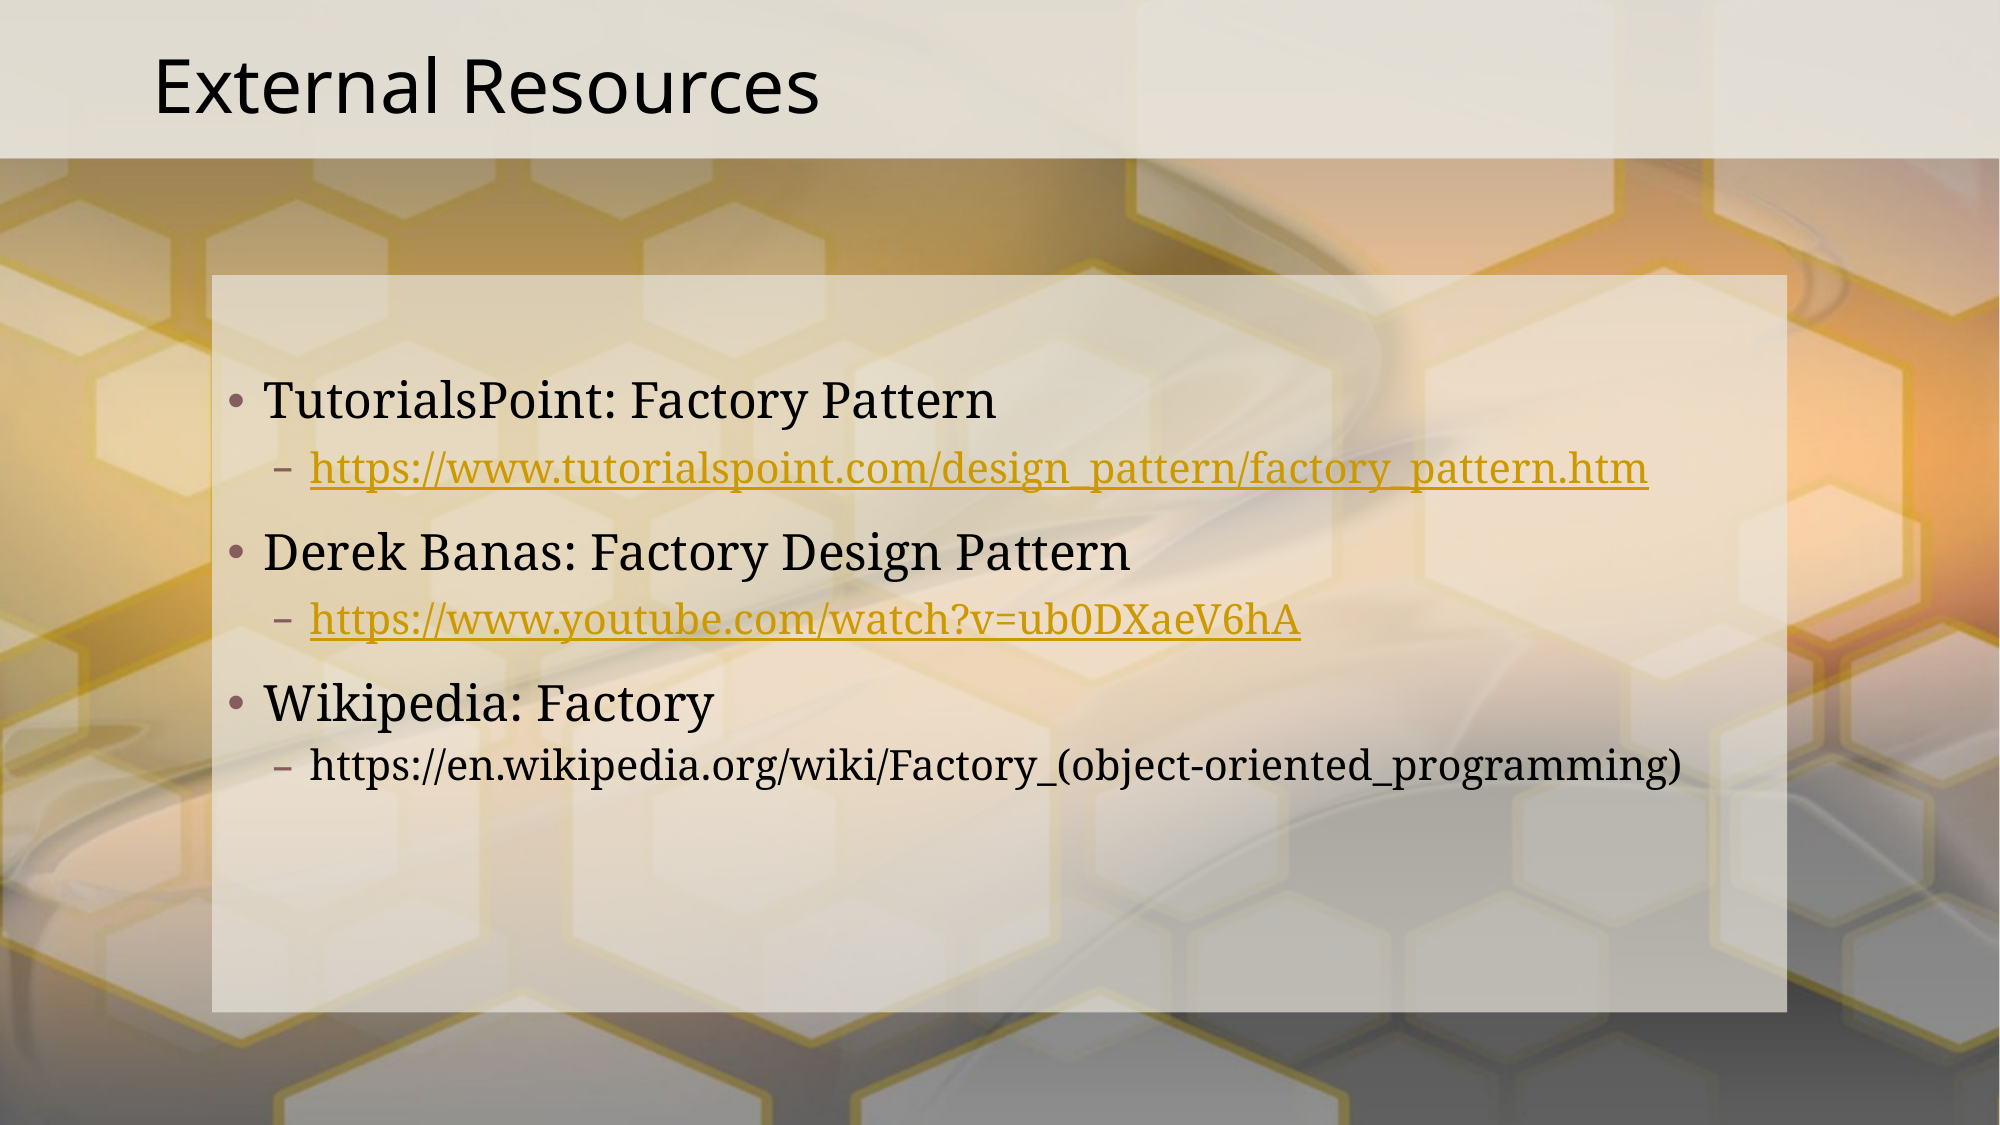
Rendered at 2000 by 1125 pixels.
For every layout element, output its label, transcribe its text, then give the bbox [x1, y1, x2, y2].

title External Resources [137, 24, 1713, 138]
list TutorialsPoint: Factory Pattern https://www.tutorialspoint.com/design_pattern/factory_pattern.htm Derek Banas: Factory Design Pattern https://www.youtube.com/watch?v=ub0DXaeV6hA Wikipedia: Factory https://en.wikipedia.org/wiki/Factory_(object-oriented_programming) [212, 275, 1788, 1013]
picture [0, 159, 2000, 1125]
